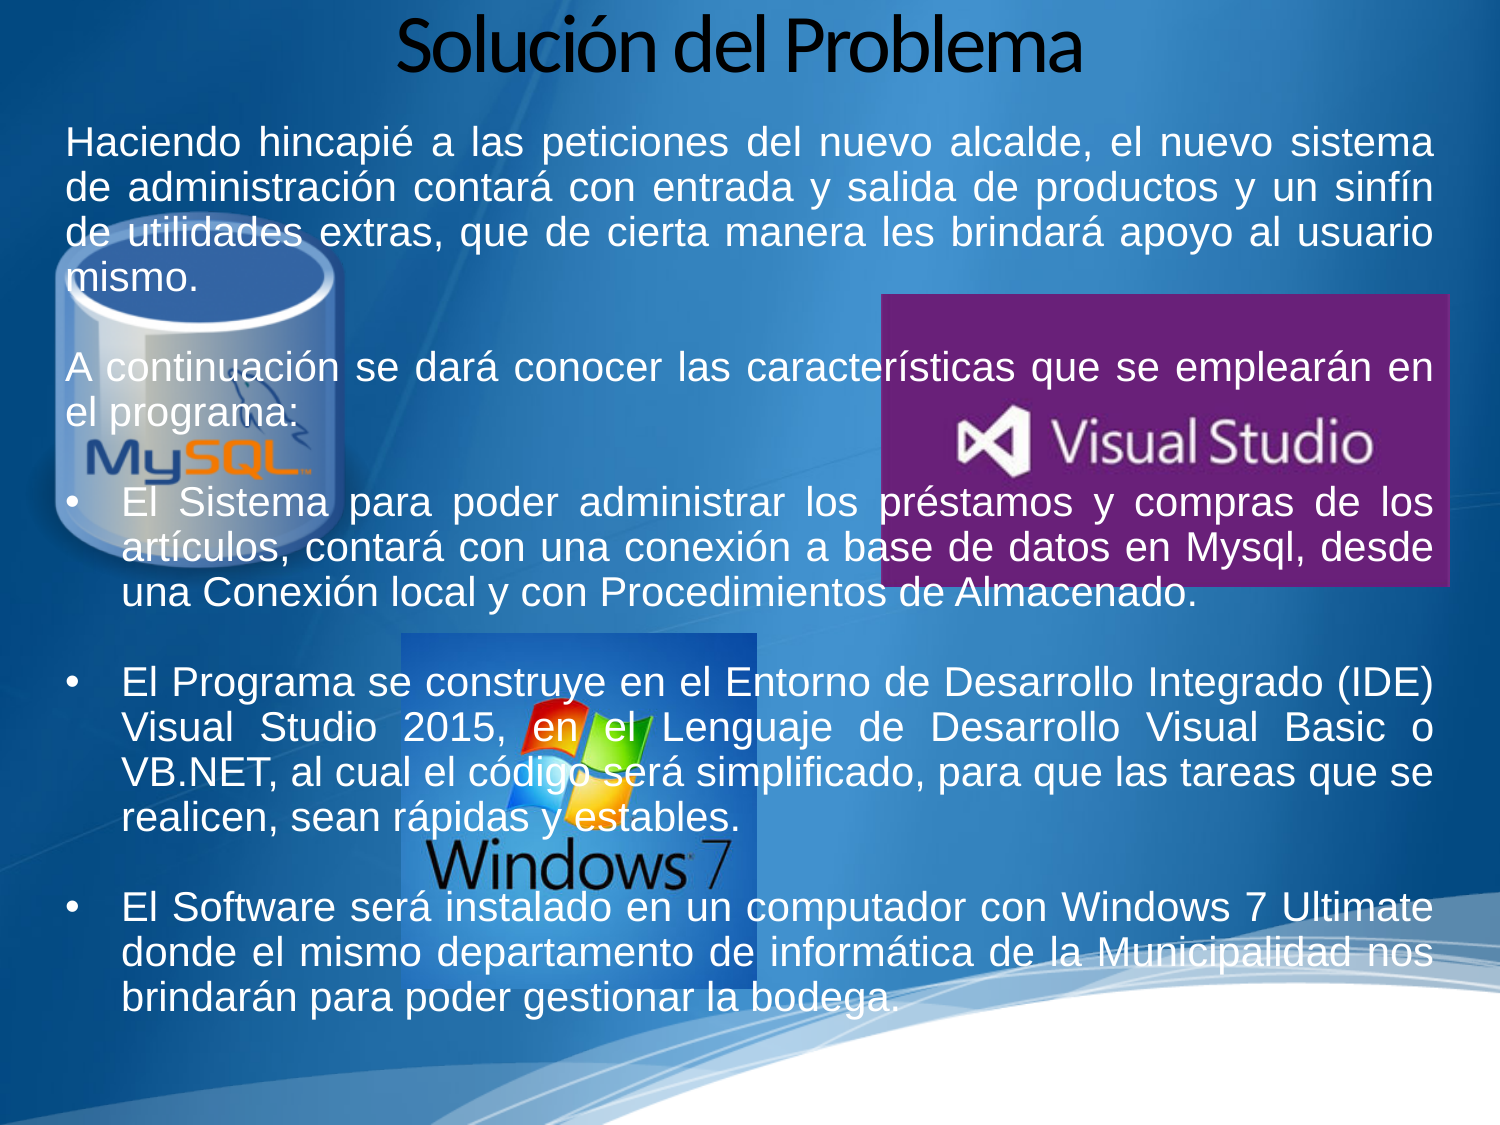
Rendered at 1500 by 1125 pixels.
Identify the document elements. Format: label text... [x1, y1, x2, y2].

picture [0, 0, 1500, 1125]
title Solución del Problema [395, 0, 1105, 91]
subtitle Haciendo hincapié a las peticiones del nuevo alcalde, el nuevo sistema de administración contará con entrada y salida de productos y un sinfín de utilidades extras, que de cierta manera les brindará apoyo al usuario mismo. A continuación se dará conocer las características que se emplearán en el programa: El Sistema para poder administrar los préstamos y compras de los artículos, contará con una conexión a base de datos en Mysql, desde una Conexión local y con Procedimientos de Almacenado. El Programa se construye en el Entorno de Desarrollo Integrado (IDE) Visual Studio 2015, en el Lenguaje de Desarrollo Visual Basic o VB.NET, al cual el código será simplificado, para que las tareas que se realicen, sean rápidas y estables. El Software será instalado en un computador con Windows 7 Ultimate donde el mismo departamento de informática de la Municipalidad nos brindarán para poder gestionar la bodega. [64, 120, 1436, 1071]
